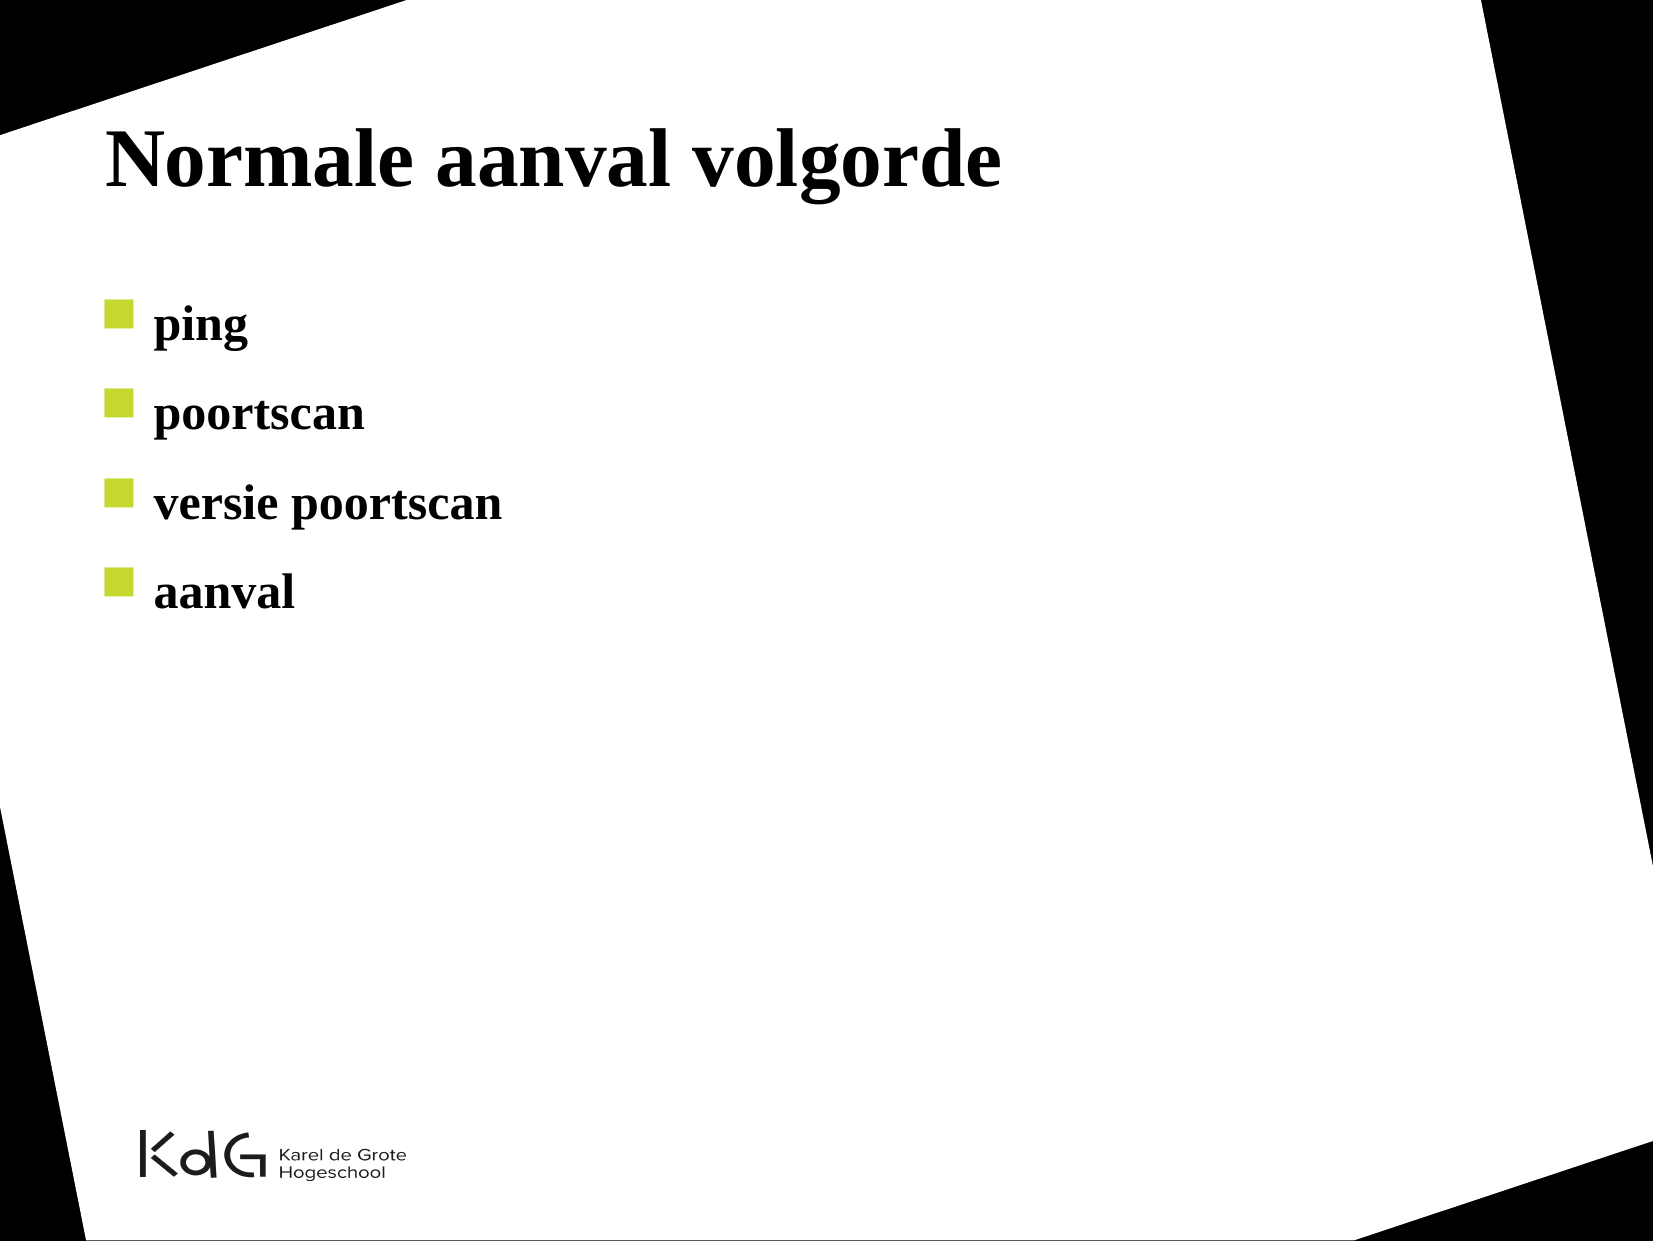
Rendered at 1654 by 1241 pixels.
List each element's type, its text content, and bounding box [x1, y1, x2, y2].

picture [140, 1130, 406, 1181]
text_box Normale aanval volgorde [104, 49, 1571, 257]
text_box ping poortscan versie poortscan aanval [82, 290, 1571, 1109]
